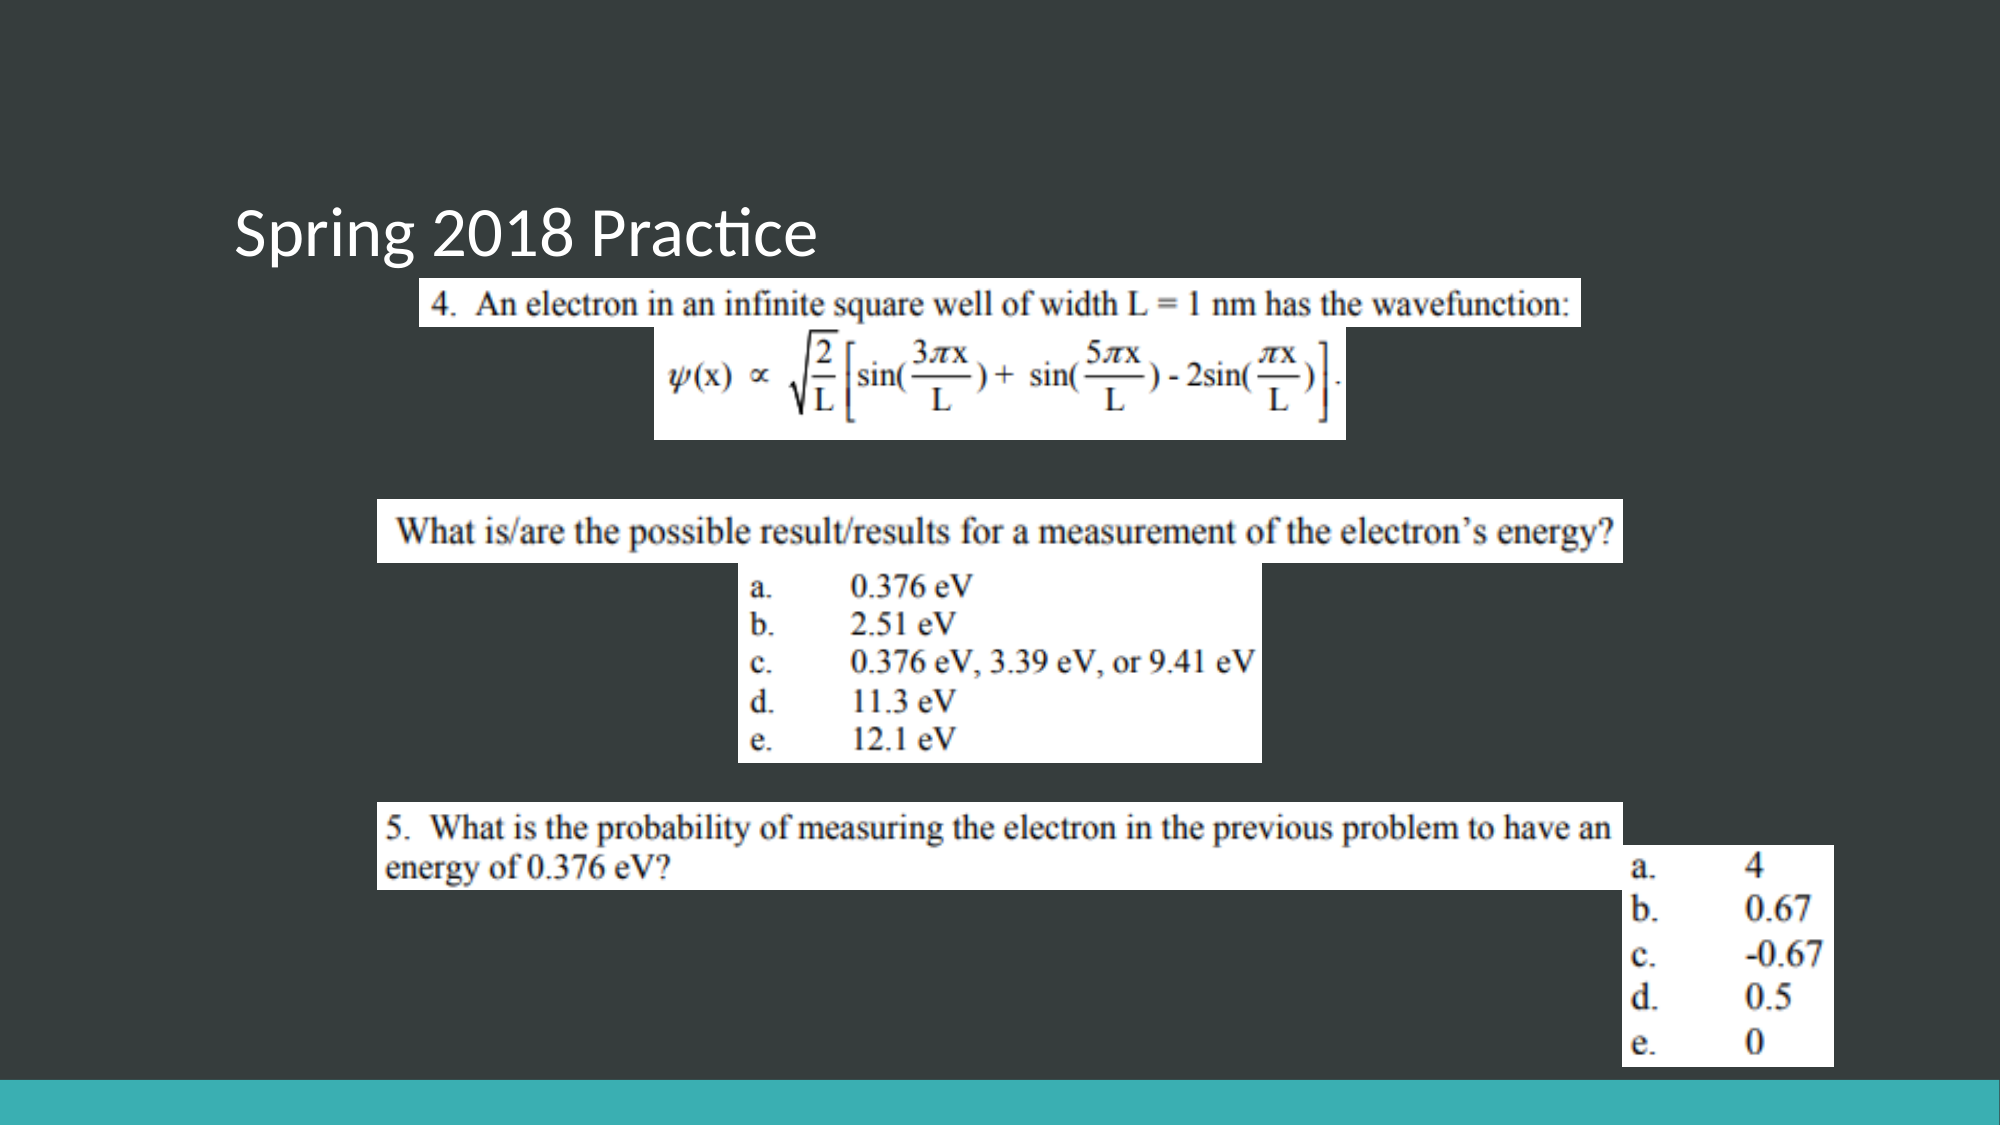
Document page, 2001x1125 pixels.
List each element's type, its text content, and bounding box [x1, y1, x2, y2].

picture [377, 499, 1623, 763]
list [419, 278, 1581, 327]
picture [377, 802, 1834, 1067]
picture [654, 326, 1346, 440]
title Spring 2018 Practice [219, 76, 1780, 279]
